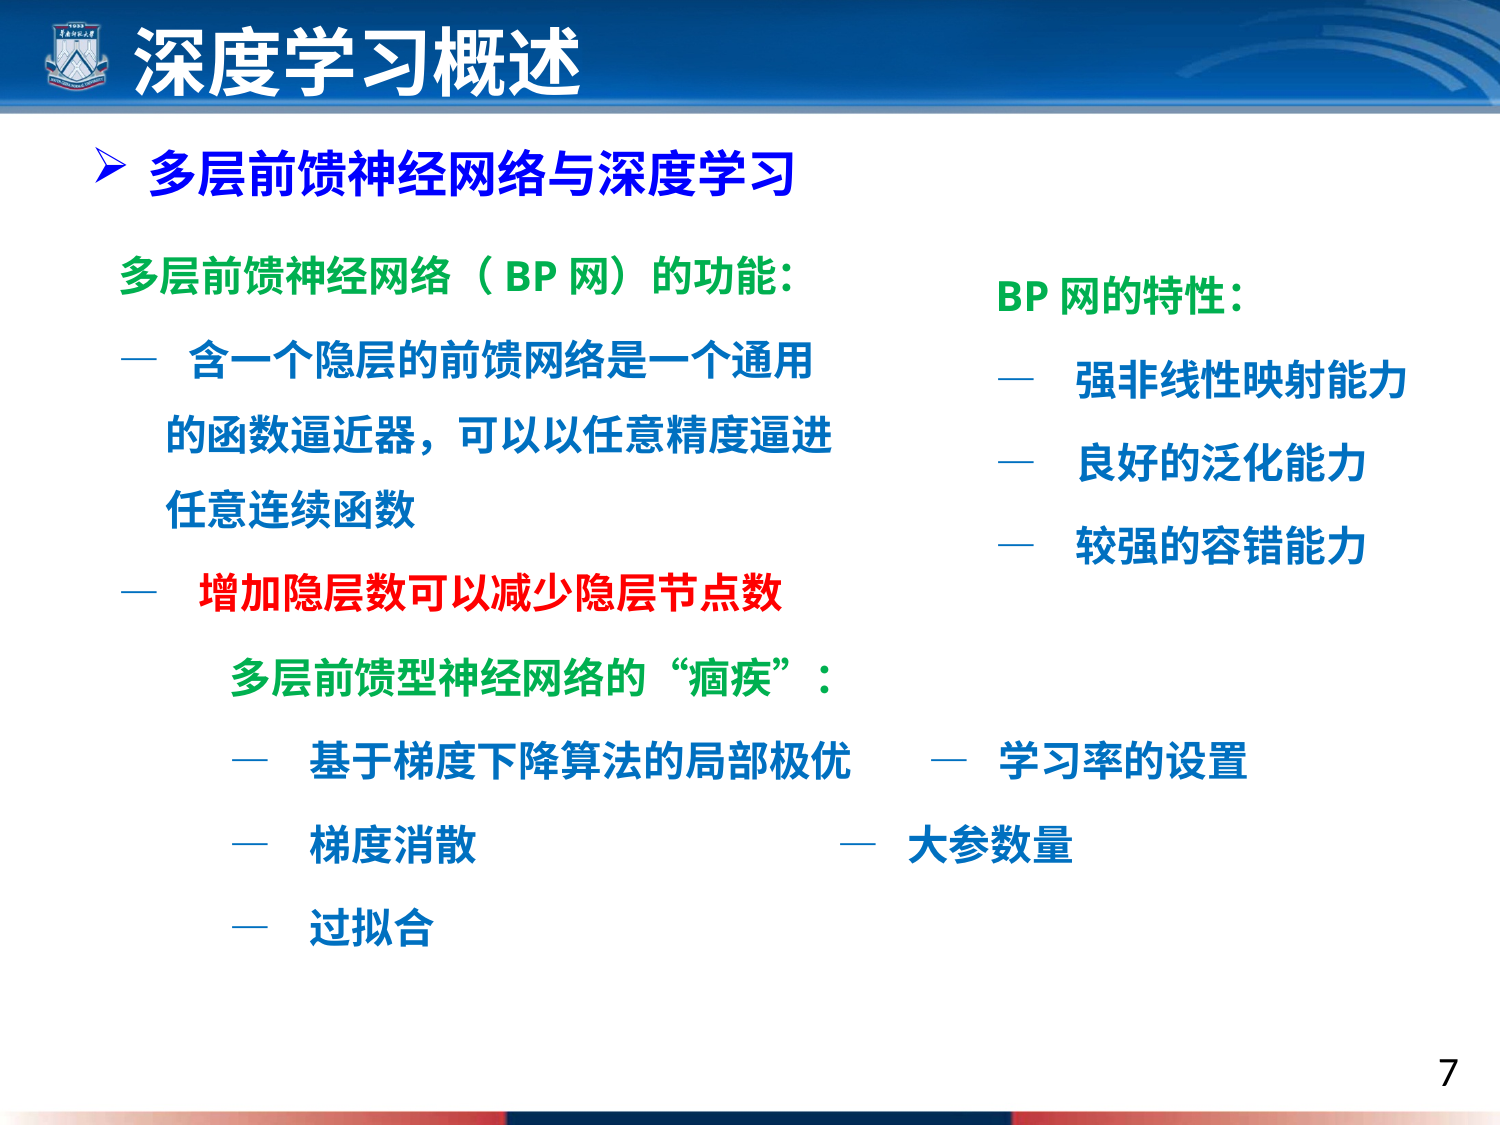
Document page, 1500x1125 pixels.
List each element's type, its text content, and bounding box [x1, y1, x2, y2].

text_box BP网的特性： — 强非线性映射能力 — 良好的泛化能力 — 较强的容错能力 [905, 237, 1445, 578]
text_box 深度学习概述 [117, 0, 1095, 155]
text_box 多层前馈神经网络与深度学习 [76, 134, 813, 210]
text_box 多层前馈神经网络（BP网）的功能： — 含一个隐层的前馈网络是一个通用的函数逼近器，可以以任意精度逼进任意连续函数 — 增加隐层数可以减少隐层节点数 [28, 217, 861, 644]
text_box 多层前馈型神经网络的“痼疾”： — 基于梯度下降算法的局部极优 — 学习率的设置 — 梯度消散 — 大参数量 — 过拟合 [139, 619, 1380, 960]
picture [0, 0, 1500, 1125]
